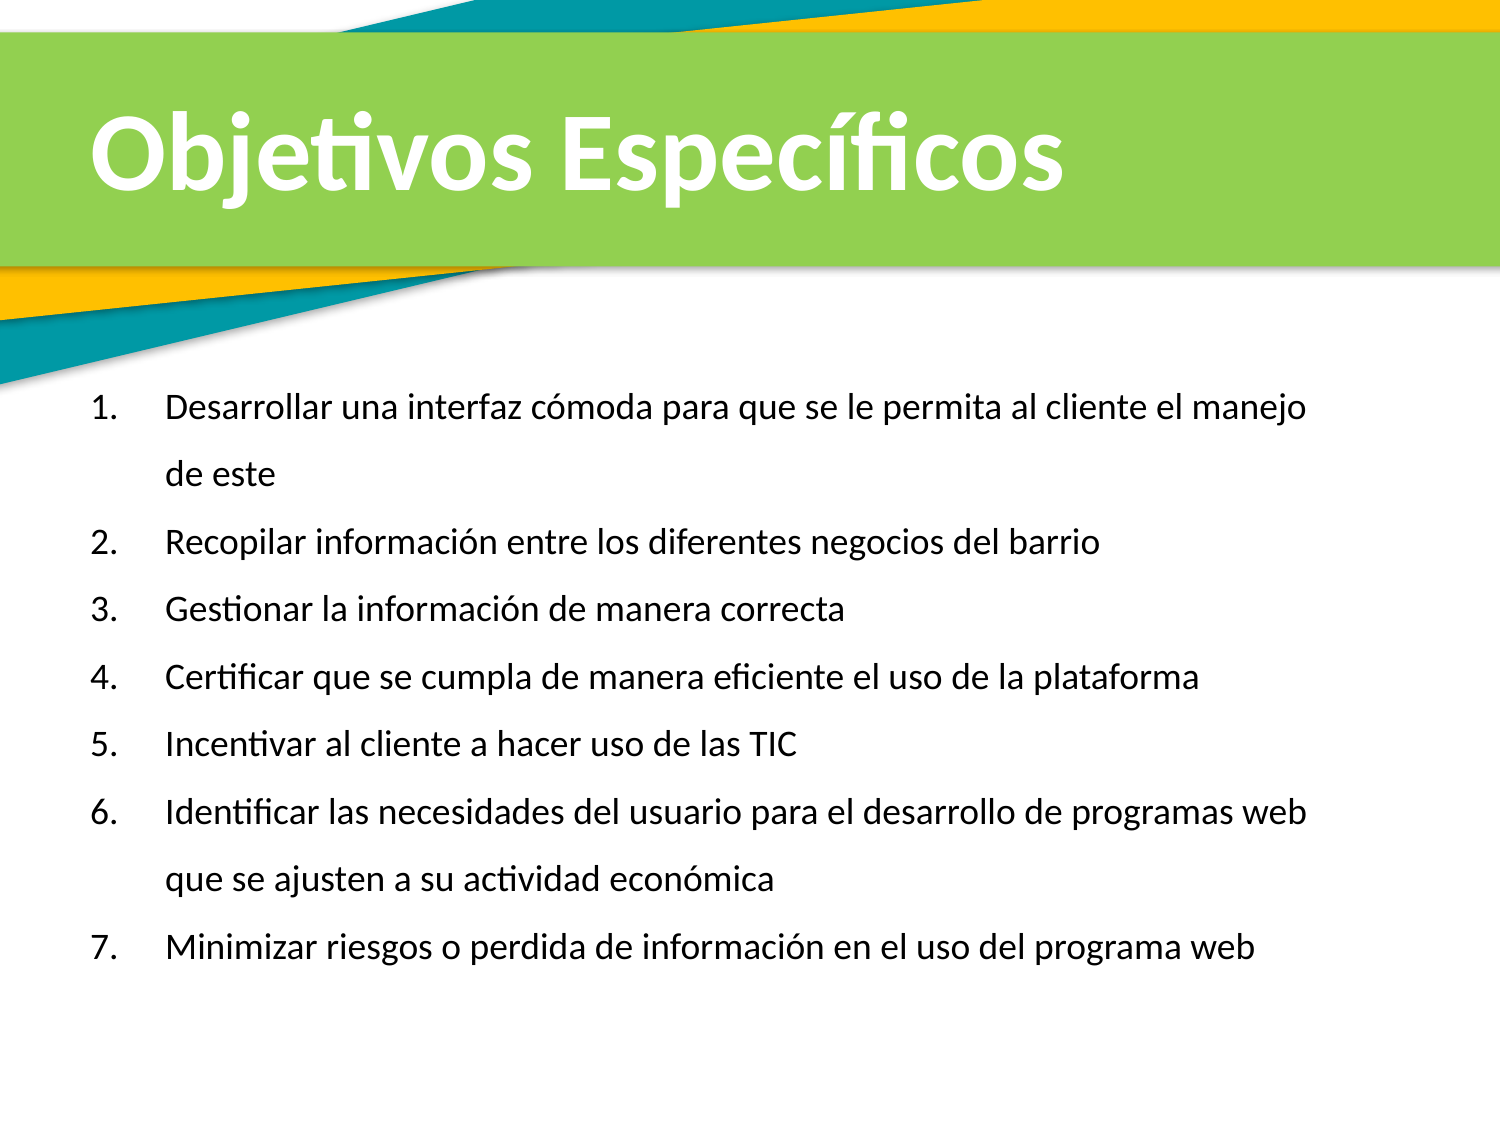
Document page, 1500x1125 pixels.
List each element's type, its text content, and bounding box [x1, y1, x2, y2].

text_box Desarrollar una interfaz cómoda para que se le permita al cliente el manejo de este Recopilar información entre los diferentes negocios del barrio Gestionar la información de manera correcta Certificar que se cumpla de manera eficiente el uso de la plataforma Incentivar al cliente a hacer uso de las TIC Identificar las necesidades del usuario para el desarrollo de programas web que se ajusten a su actividad económica Minimizar riesgos o perdida de información en el uso del programa web [75, 352, 1351, 1125]
text_box Objetivos Específicos [75, 72, 1371, 219]
